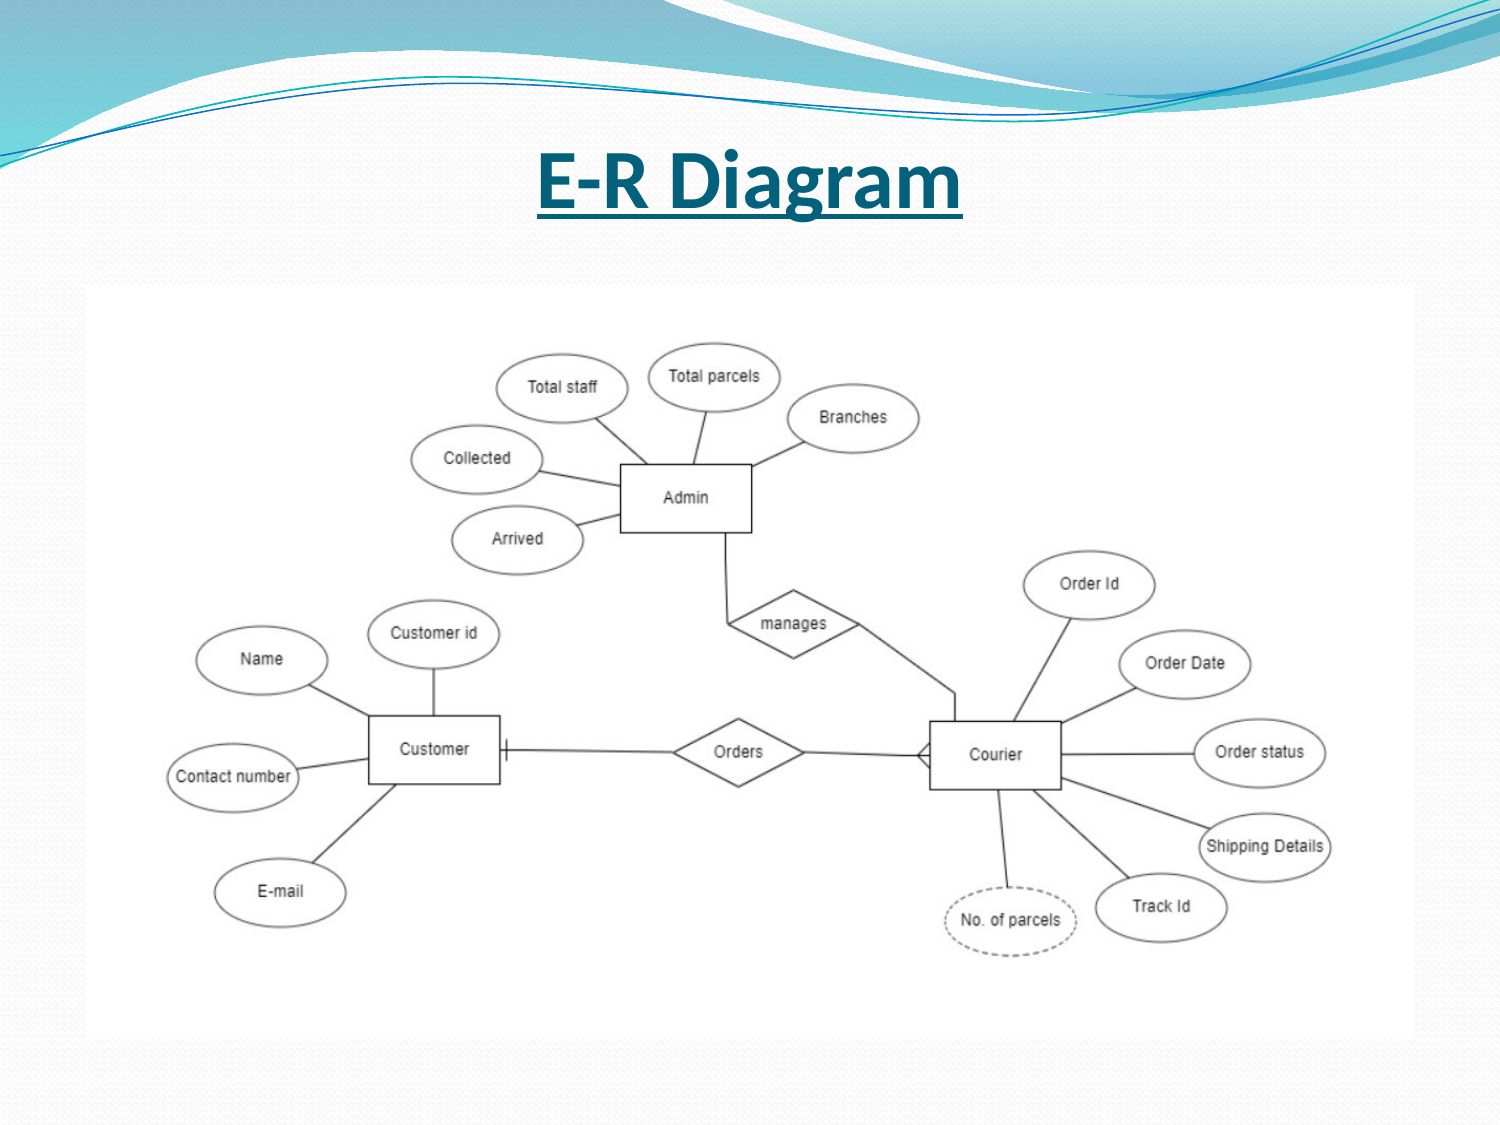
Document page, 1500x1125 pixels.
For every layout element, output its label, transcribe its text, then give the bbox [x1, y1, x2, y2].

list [86, 287, 1414, 1038]
title E-R Diagram [75, 115, 1425, 225]
